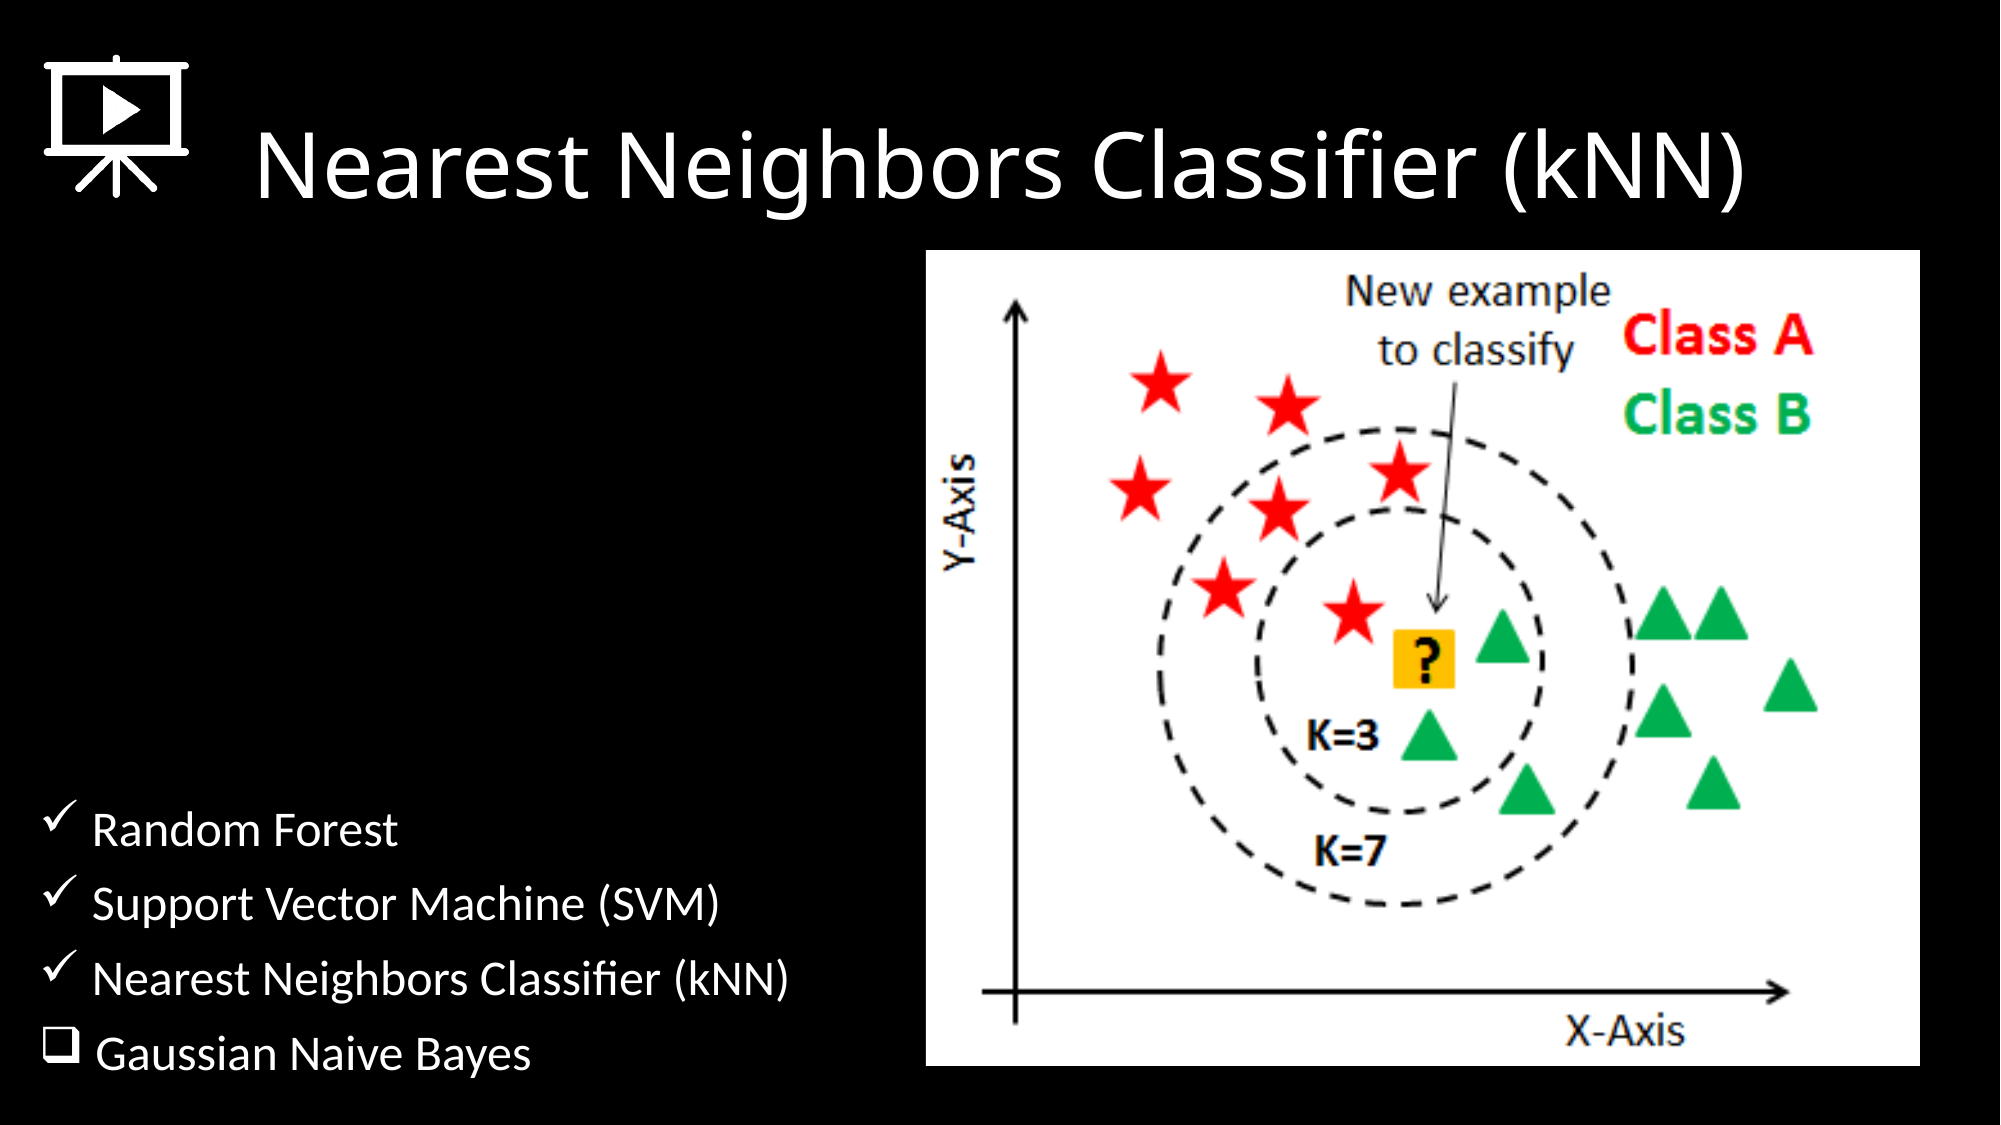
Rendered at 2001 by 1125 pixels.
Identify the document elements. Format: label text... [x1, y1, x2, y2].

picture [925, 250, 1920, 1066]
picture [24, 33, 208, 217]
list Random Forest Support Vector Machine (SVM) Nearest Neighbors Classifier (kNN) Gaussian Naive Bayes [24, 795, 1063, 1092]
title Nearest Neighbors Classifier (kNN) [137, 59, 1863, 278]
